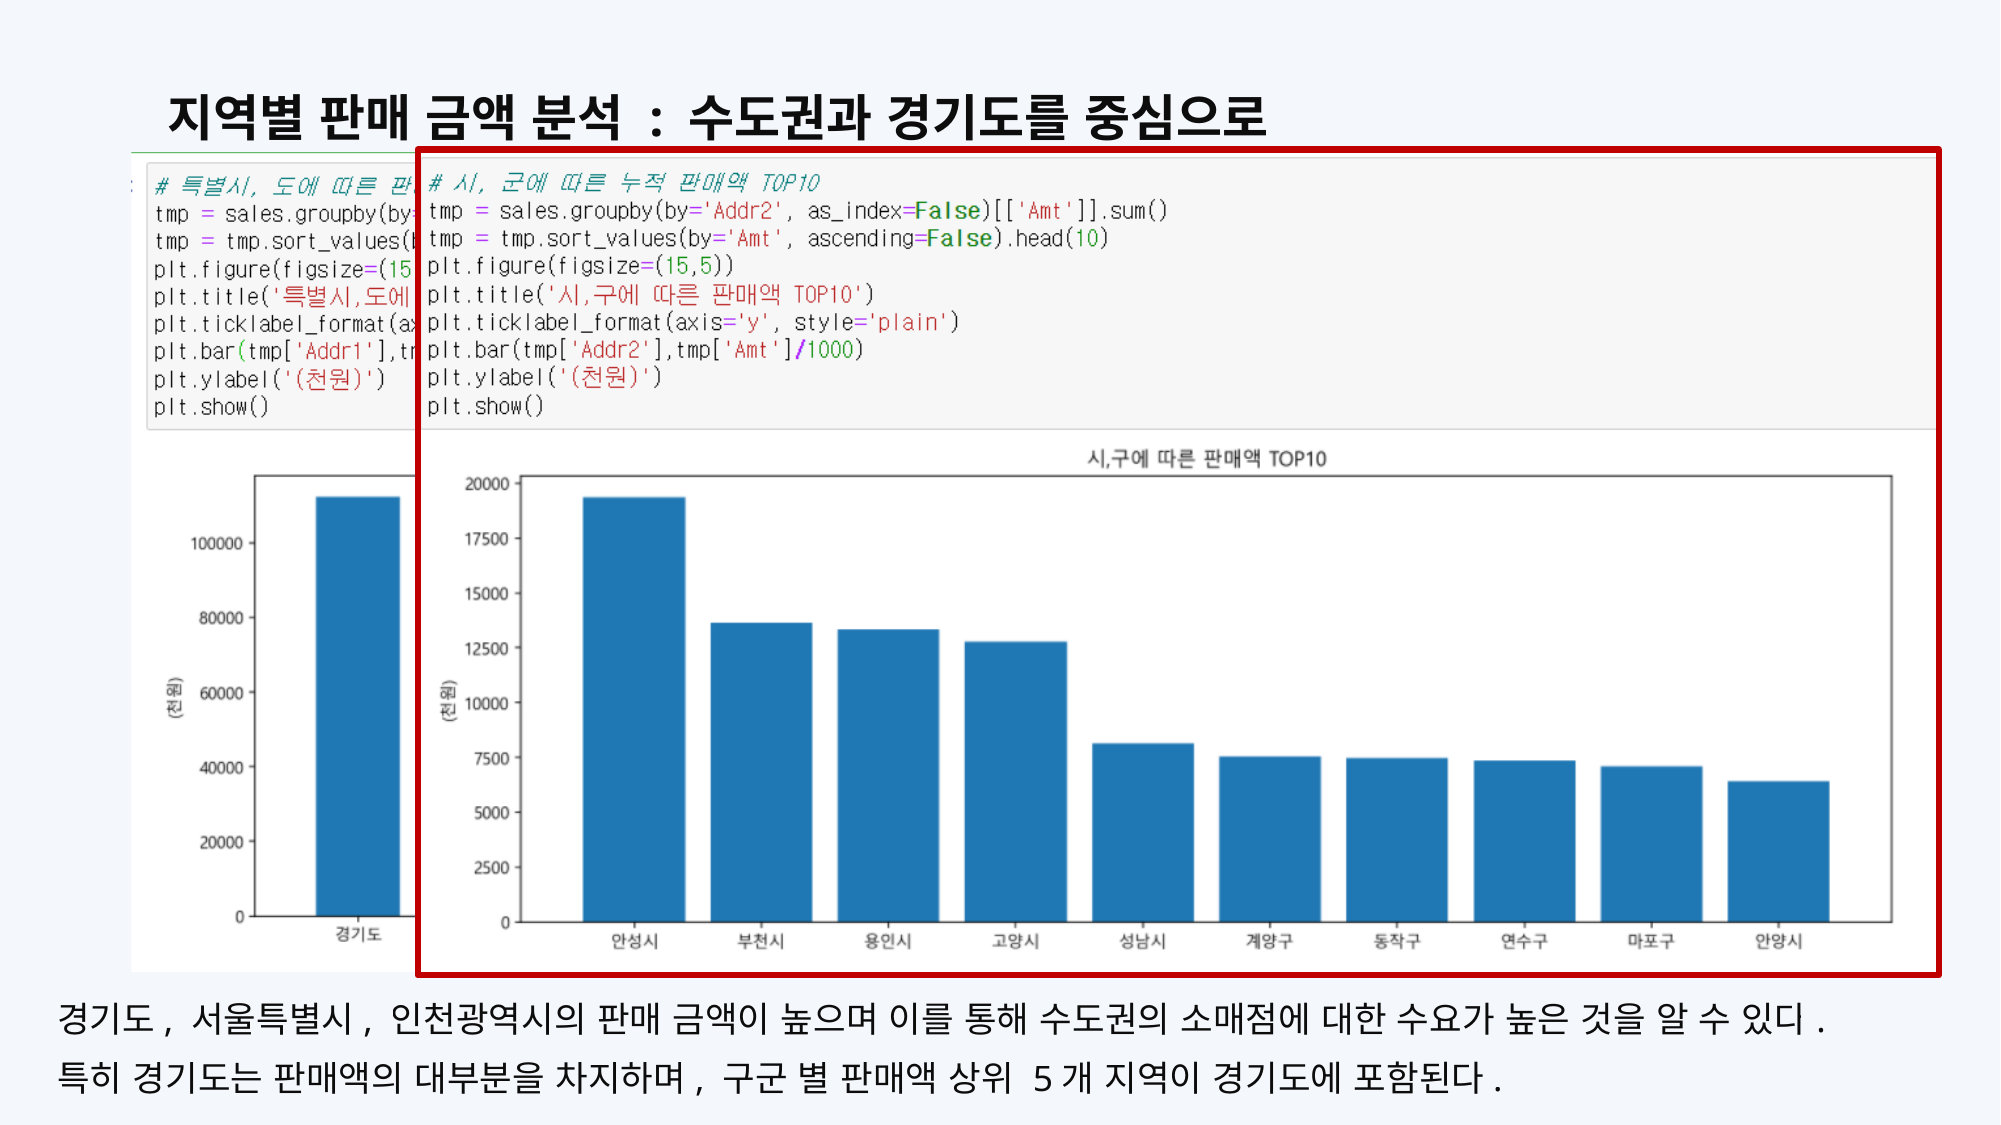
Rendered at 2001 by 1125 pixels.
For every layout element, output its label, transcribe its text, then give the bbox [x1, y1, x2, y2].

text_box 경기도, 서울특별시, 인천광역시의 판매 금액이 높으며 이를 통해 수도권의 소매점에 대한 수요가 높은 것을 알 수 있다. 특히 경기도는 판매액의 대부분을 차지하며, 구군 별 판매액 상위 5개 지역이 경기도에 포함된다. [42, 972, 1919, 1106]
picture [131, 152, 1936, 973]
text_box 지역별 판매 금액 분석 : 수도권과 경기도를 중심으로 [152, 66, 1284, 152]
